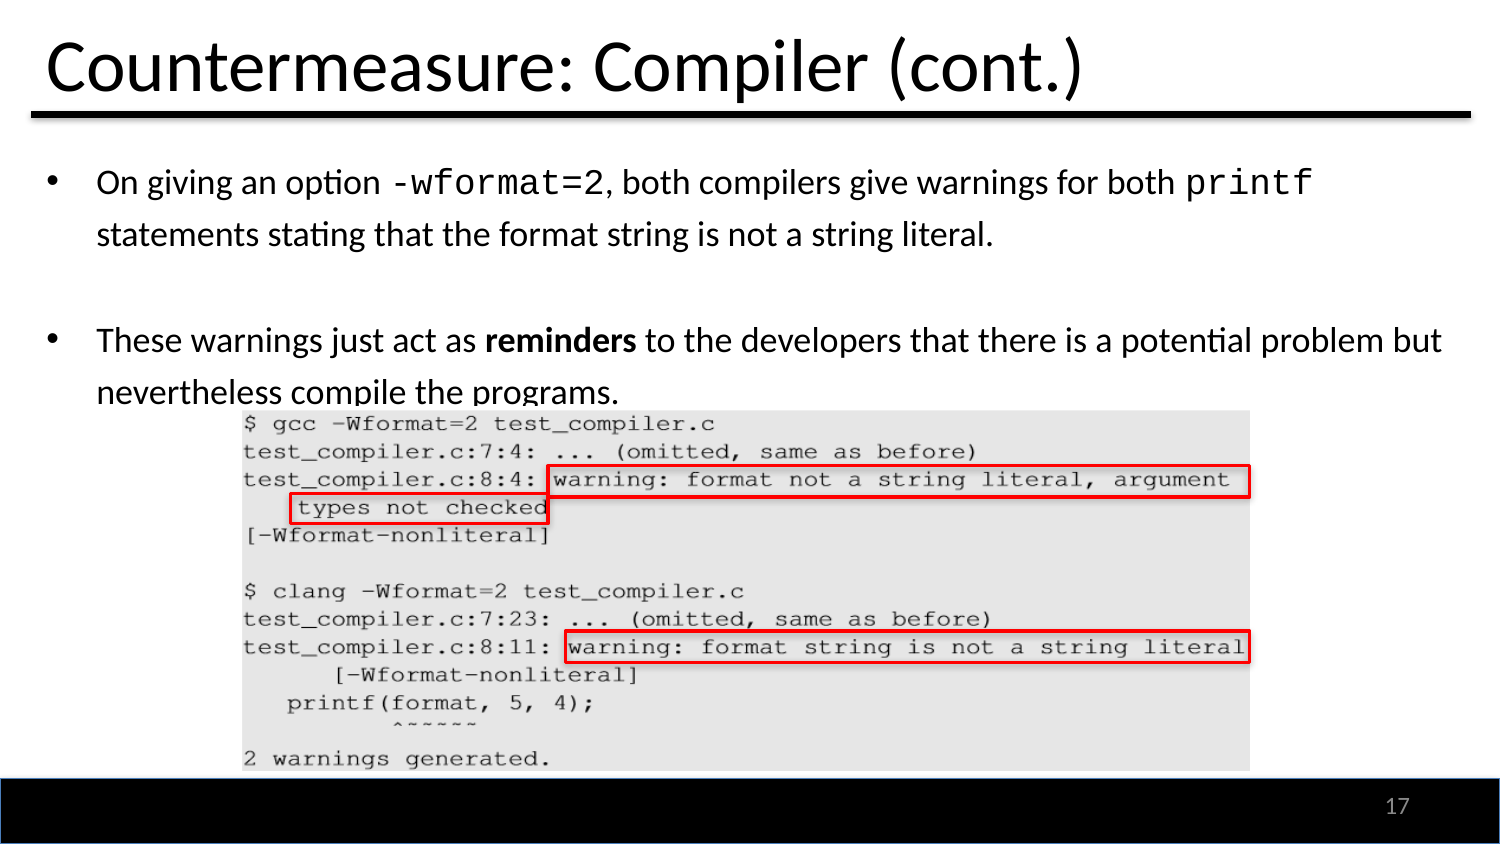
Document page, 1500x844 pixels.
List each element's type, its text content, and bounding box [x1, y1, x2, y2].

picture [241, 406, 1251, 771]
list On giving an option -wformat=2, both compilers give warnings for both printf statements stating that the format string is not a string literal. These warnings just act as reminders to the developers that there is a potential problem but nevertheless compile the programs. [31, 142, 1472, 422]
slide_number 16 [1074, 782, 1425, 827]
title Countermeasure: Compiler (cont.) [31, 16, 1472, 106]
